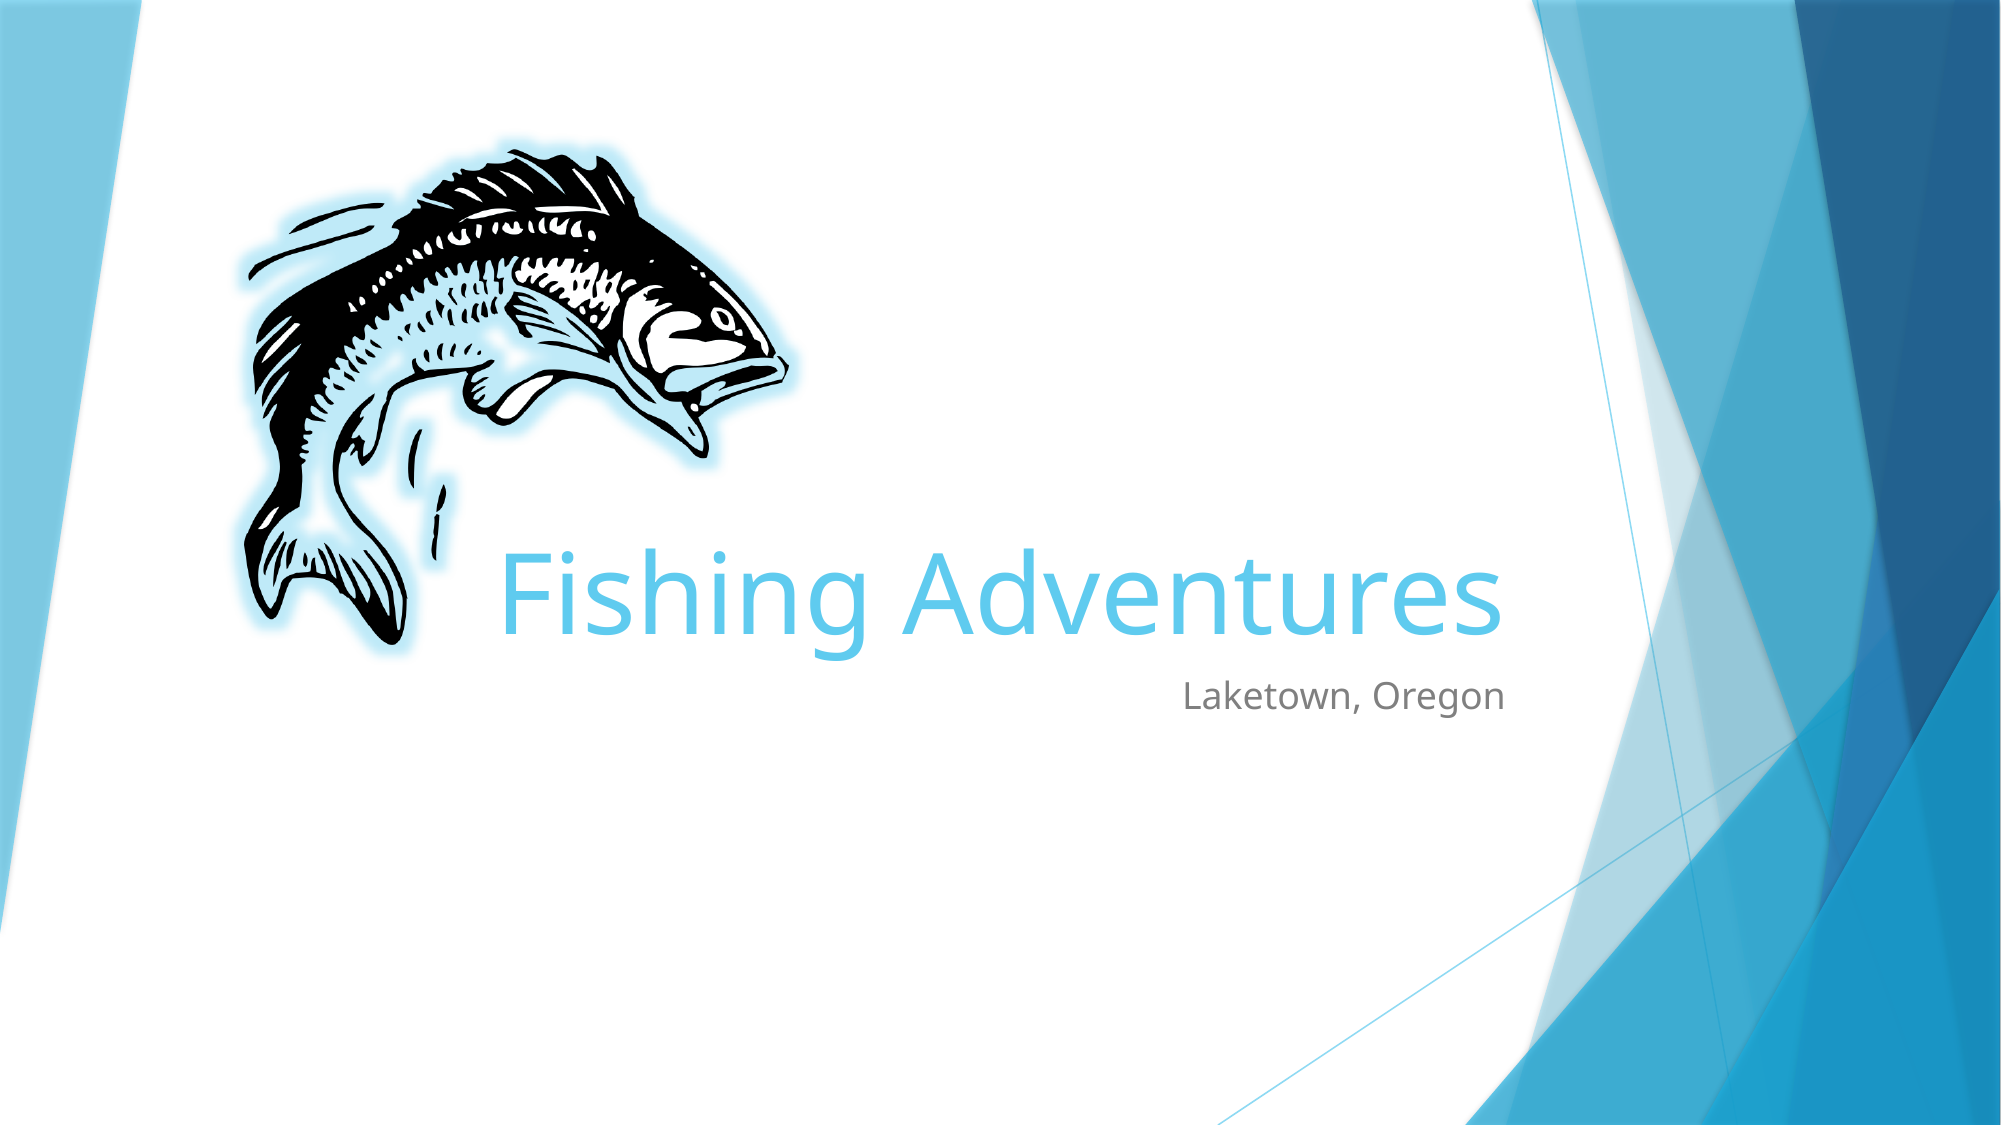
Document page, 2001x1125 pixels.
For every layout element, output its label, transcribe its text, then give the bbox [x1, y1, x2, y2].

picture [244, 149, 790, 646]
subtitle Laketown, Oregon [247, 664, 1522, 845]
title Fishing Adventures [247, 394, 1522, 664]
